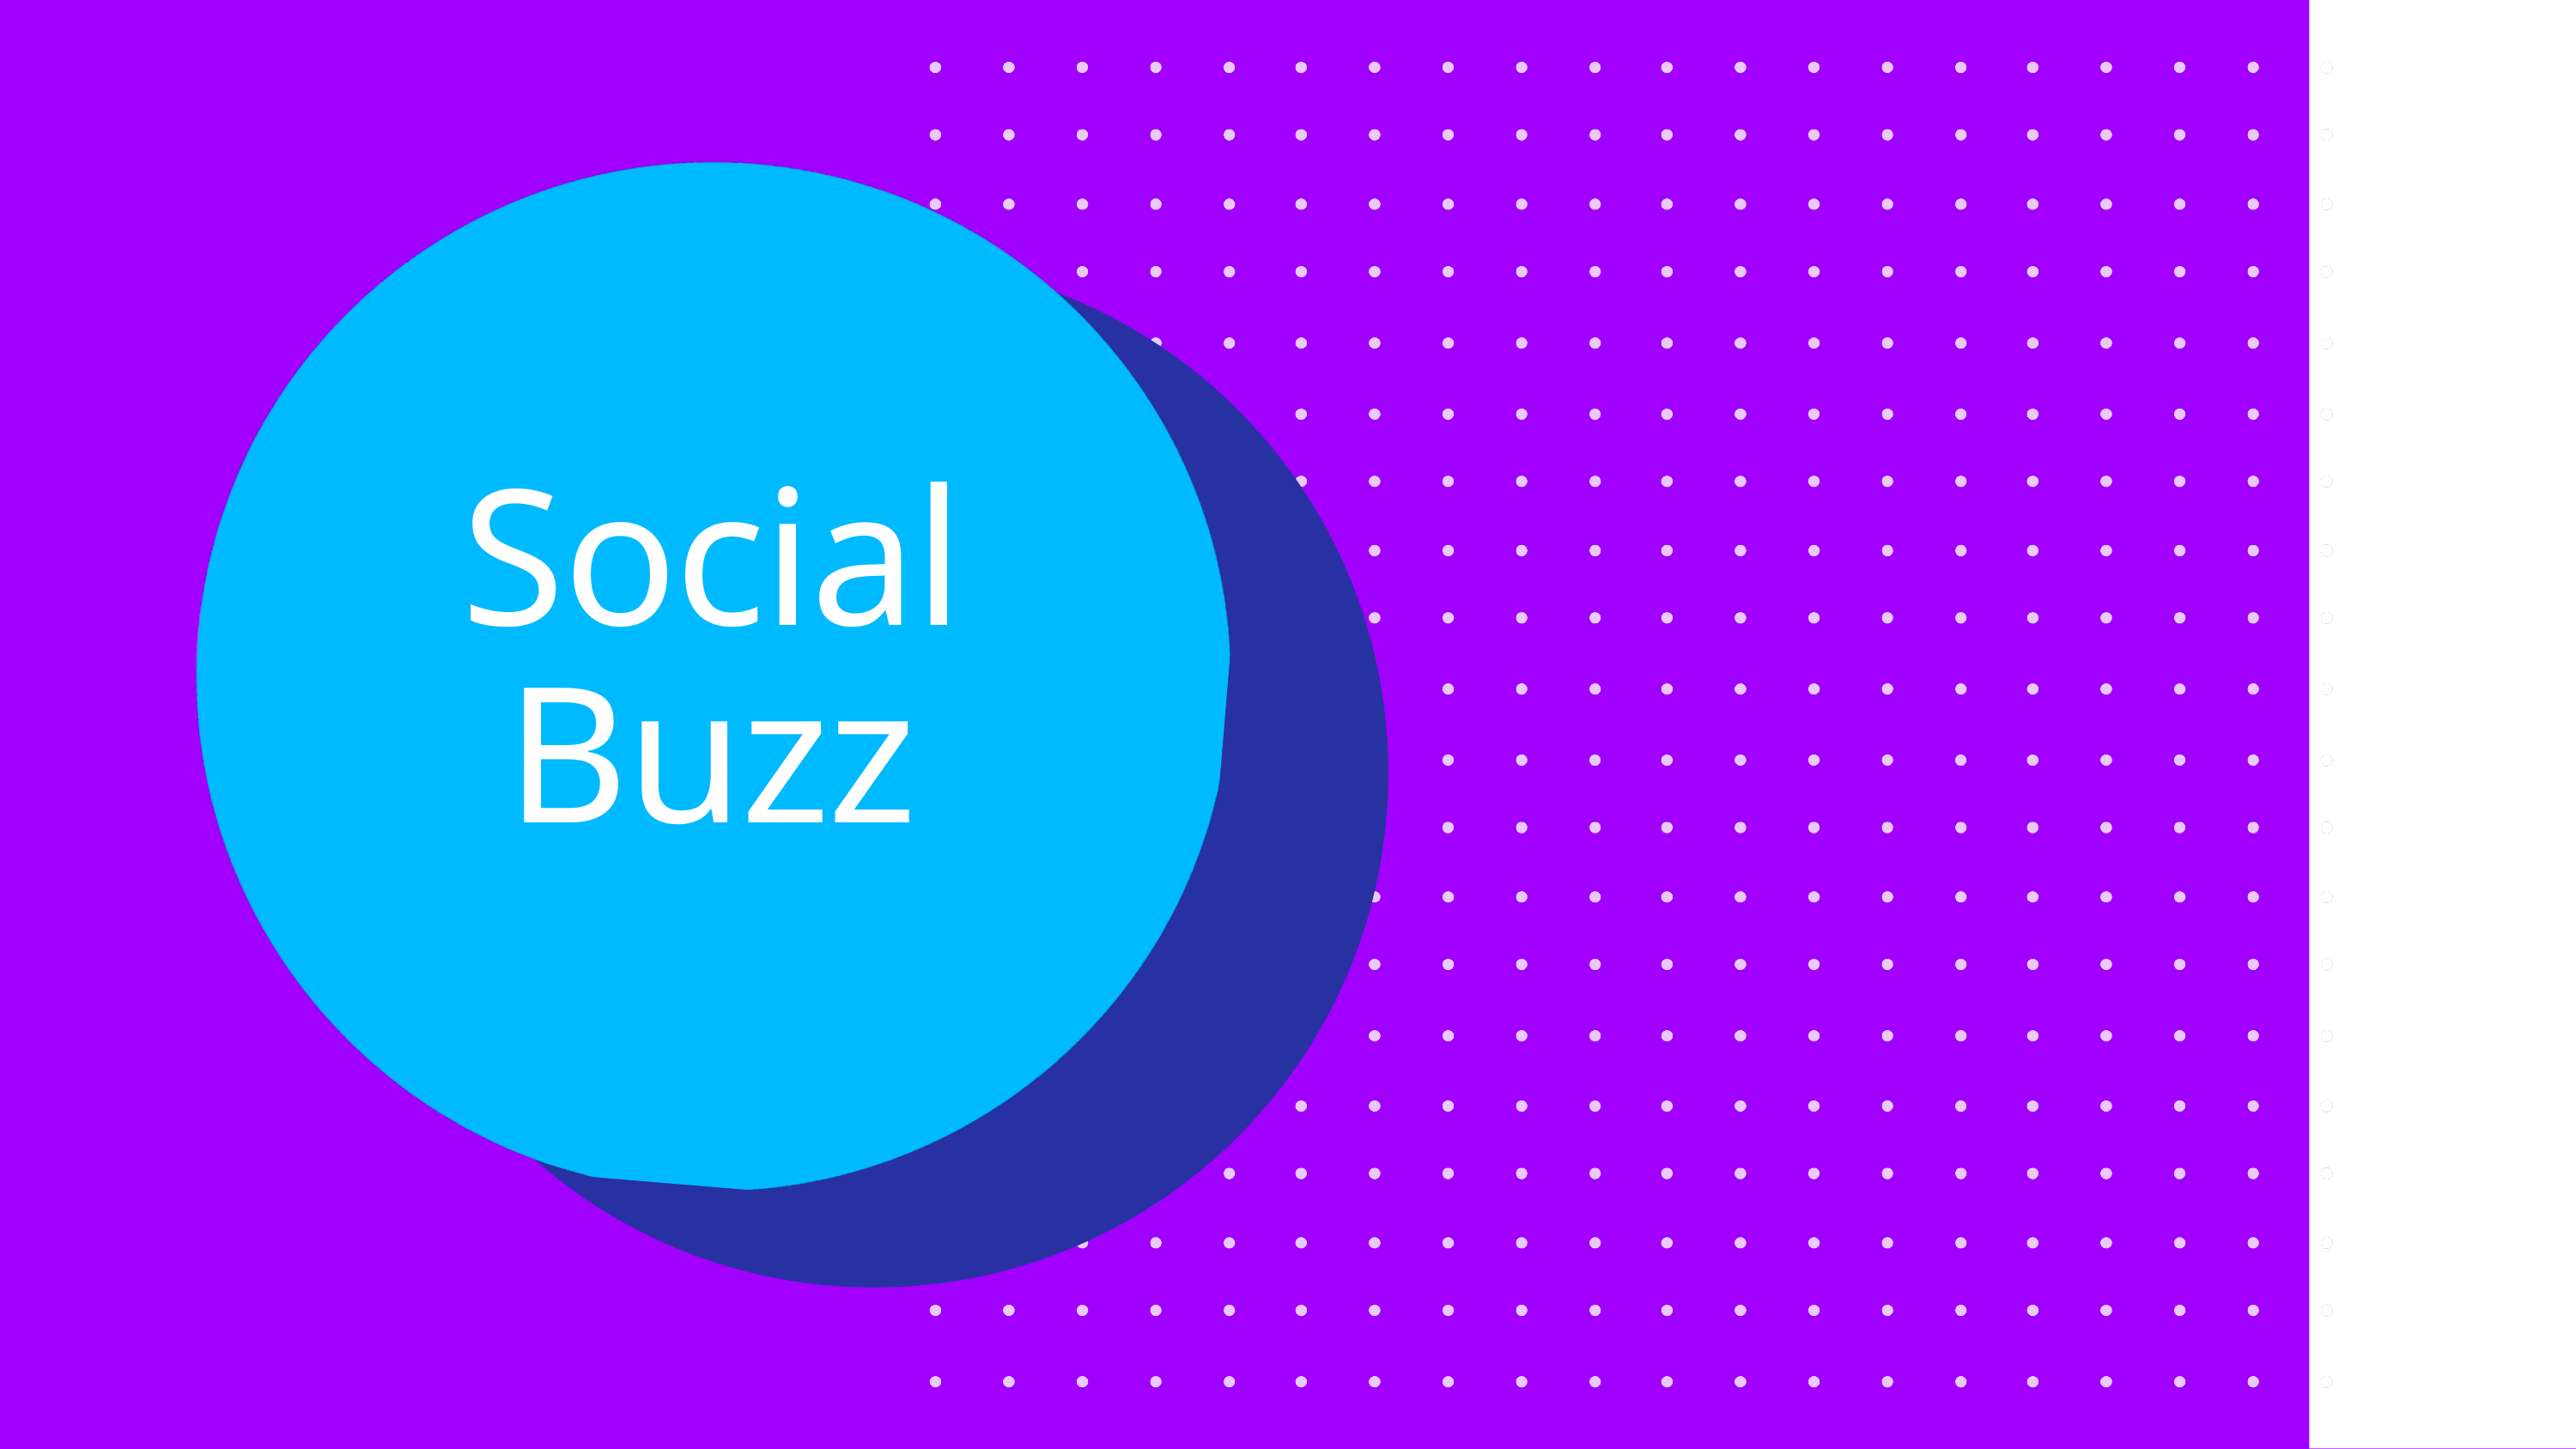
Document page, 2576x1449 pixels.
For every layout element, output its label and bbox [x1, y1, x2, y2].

text_box [2309, 0, 2576, 1449]
text_box [921, 57, 2337, 1392]
text_box [155, 115, 1388, 1288]
